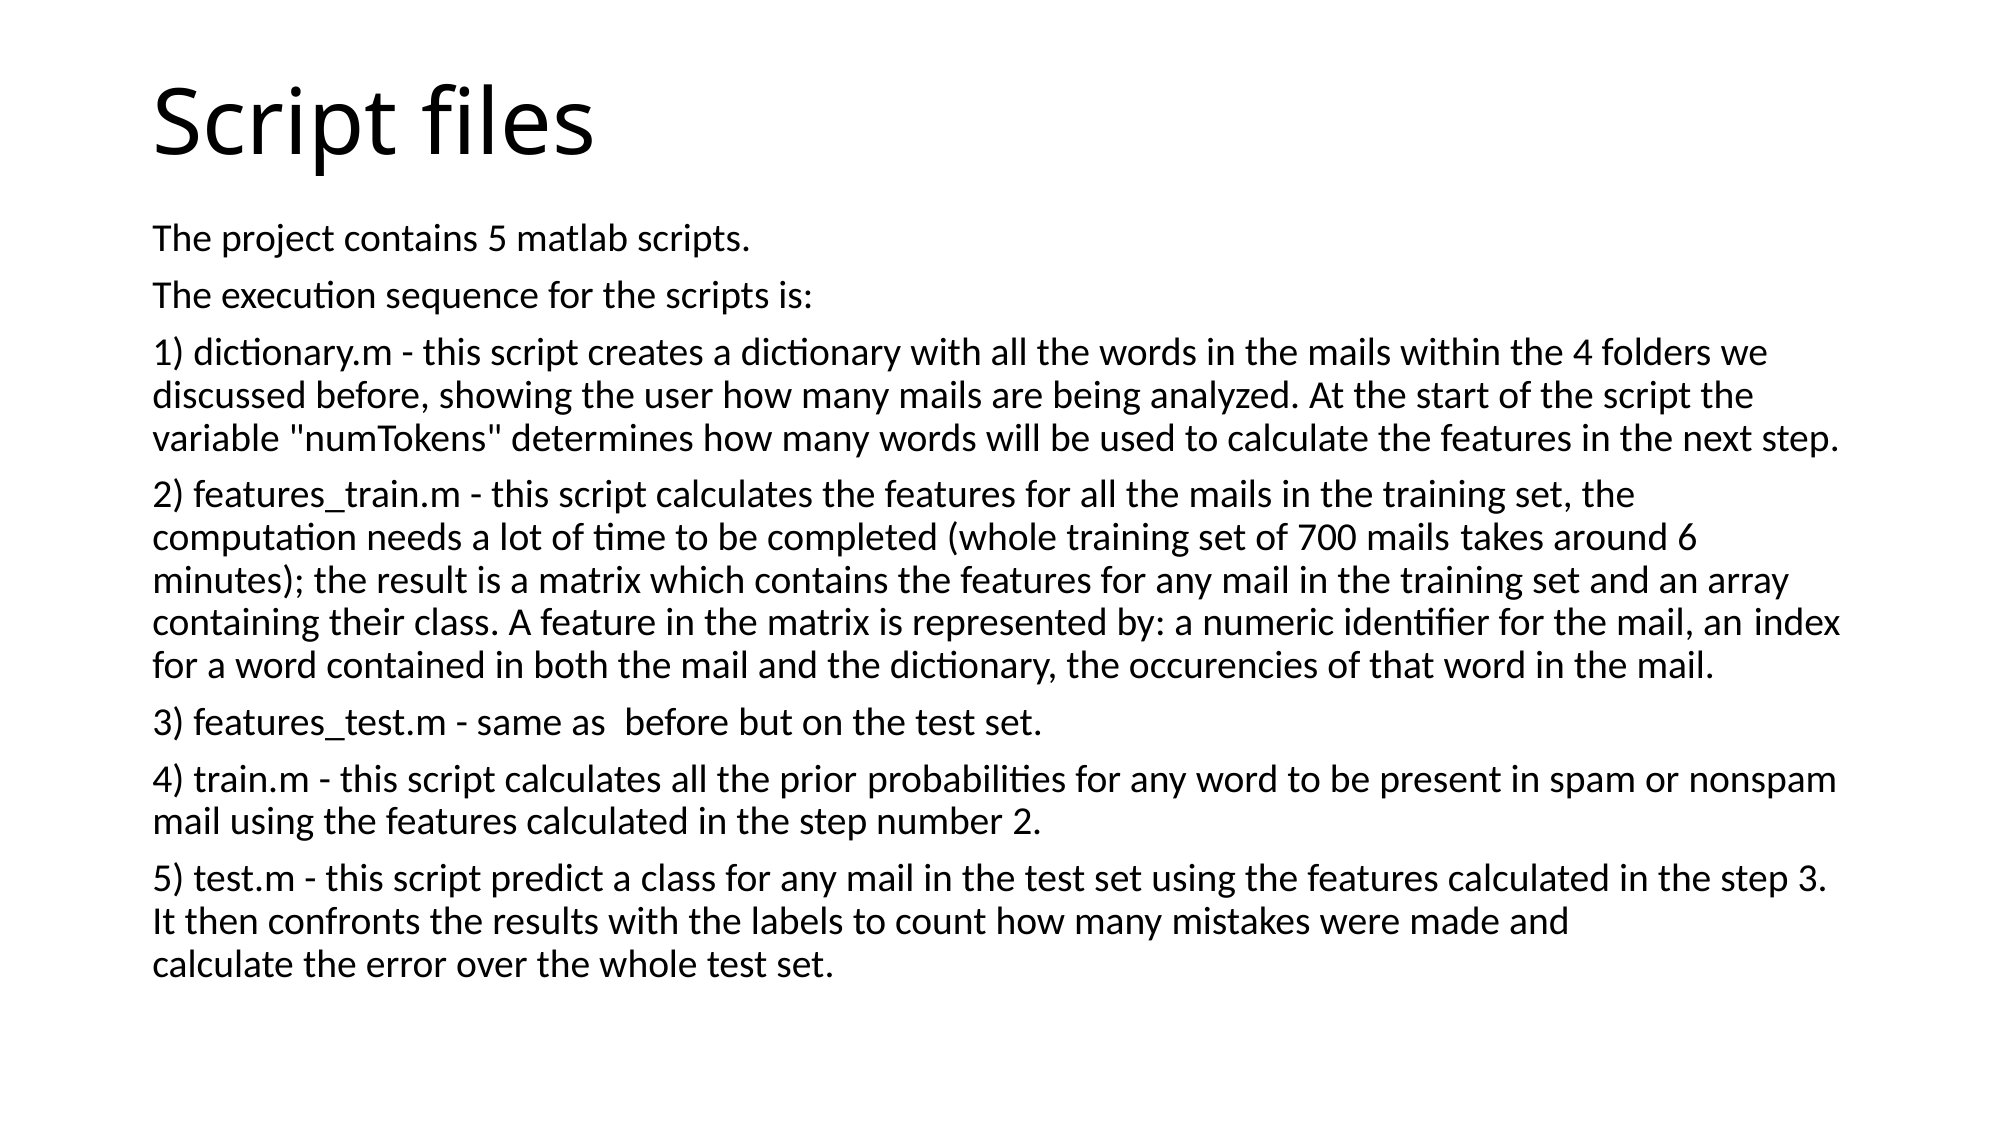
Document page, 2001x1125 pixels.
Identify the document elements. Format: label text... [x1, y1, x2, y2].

title Script files [137, 15, 1863, 210]
list The project contains 5 matlab scripts. The execution sequence for the scripts is: 1) dictionary.m - this script creates a dictionary with all the words in the mails within the 4 folders we discussed before, showing the user how many mails are being analyzed. At the start of the script the variable "numTokens" determines how many words will be used to calculate the features in the next step. 2) features_train.m - this script calculates the features for all the mails in the training set, the computation needs a lot of time to be completed (whole training set of 700 mails takes around 6 minutes); the result is a matrix which contains the features for any mail in the training set and an array containing their class. A feature in the matrix is represented by: a numeric identifier for the mail, an index for a word contained in both the mail and the dictionary, the occurencies of that word in the mail. 3) features_test.m - same as before but on the test set. 4) train.m - this script calculates all the prior probabilities for any word to be present in spam or nonspam mail using the features calculated in the step number 2. 5) test.m - this script predict a class for any mail in the test set using the features calculated in the step 3. It then confronts the results with the labels to count how many mistakes were made and calculate the error over the whole test set. [137, 210, 1863, 1074]
